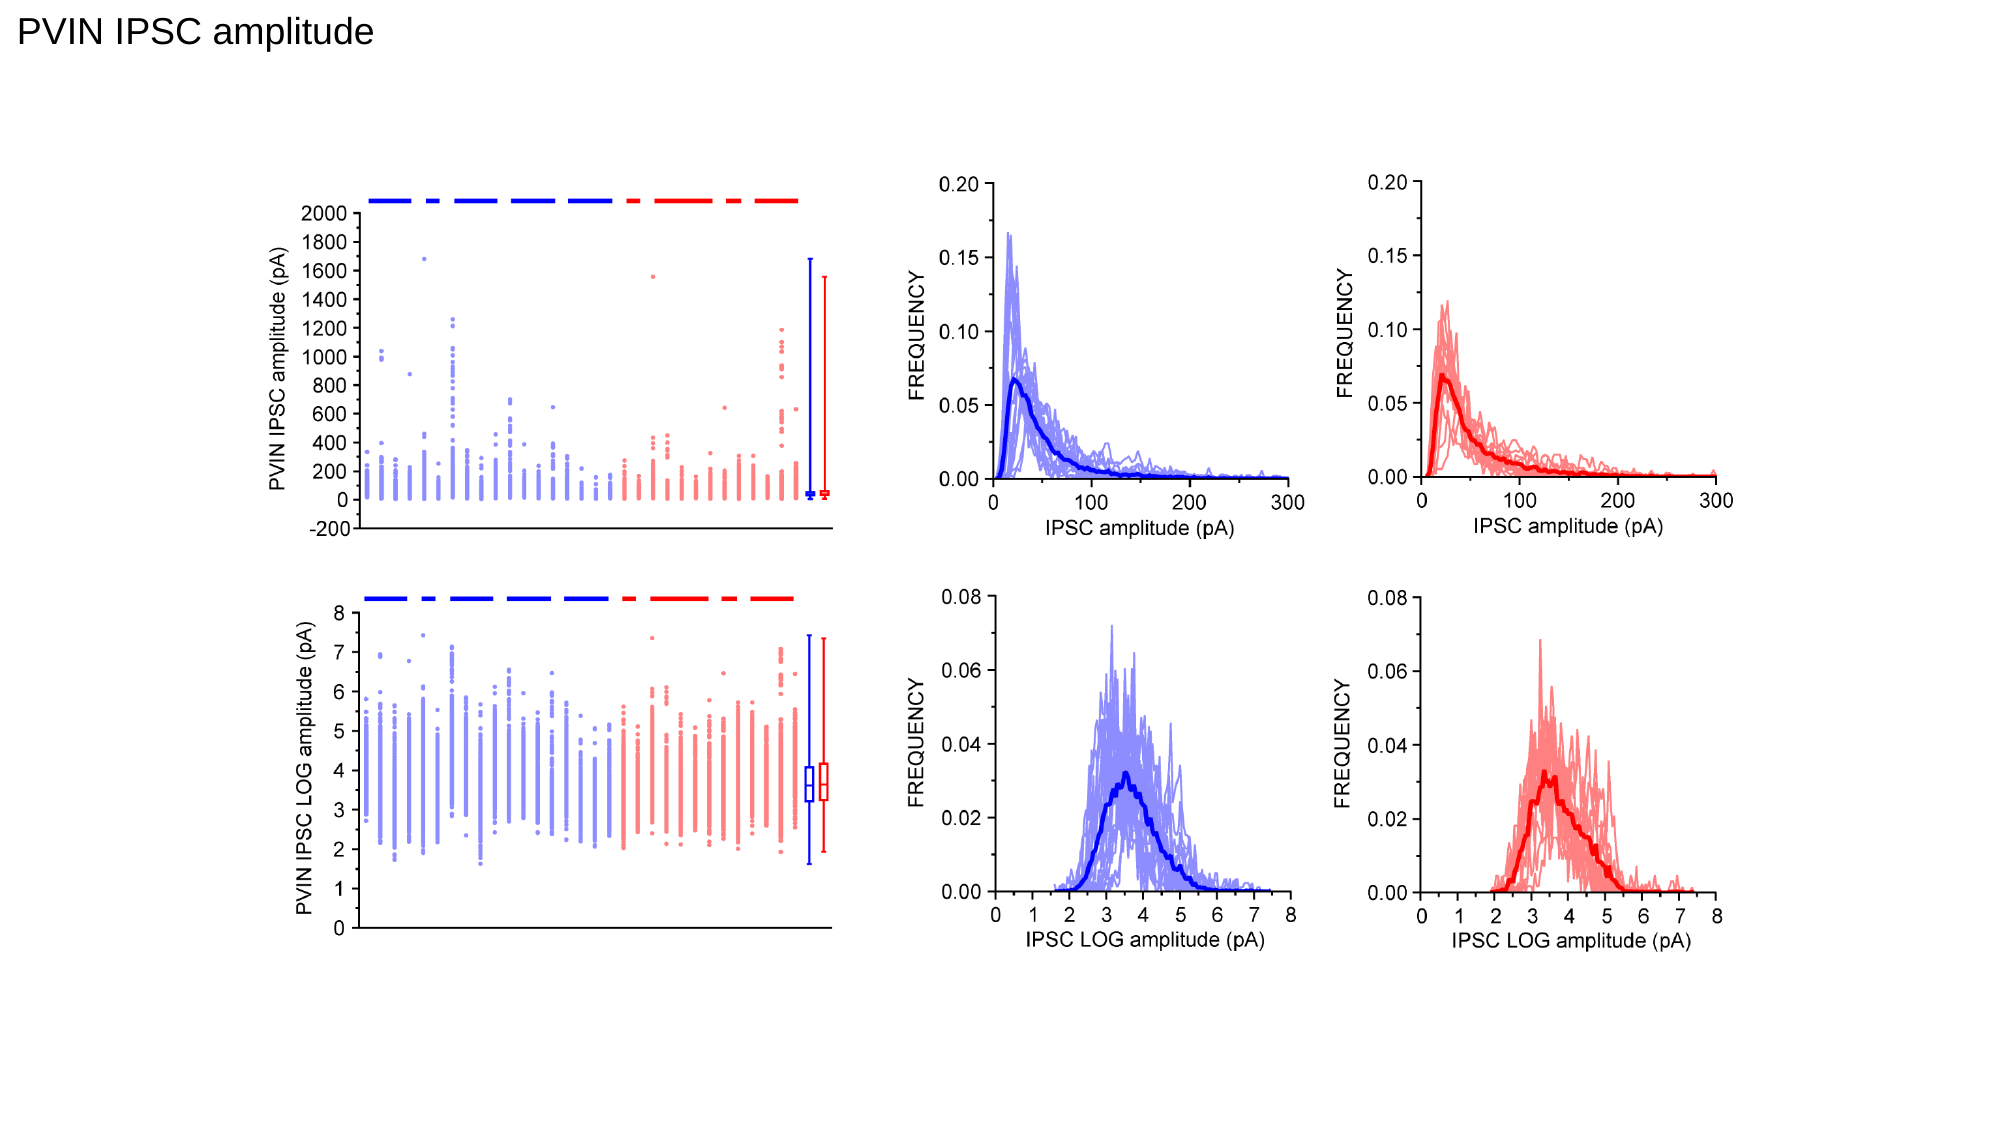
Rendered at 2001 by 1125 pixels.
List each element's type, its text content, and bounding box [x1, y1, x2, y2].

picture [265, 171, 1734, 954]
text_box PVIN IPSC amplitude [2, 0, 390, 60]
